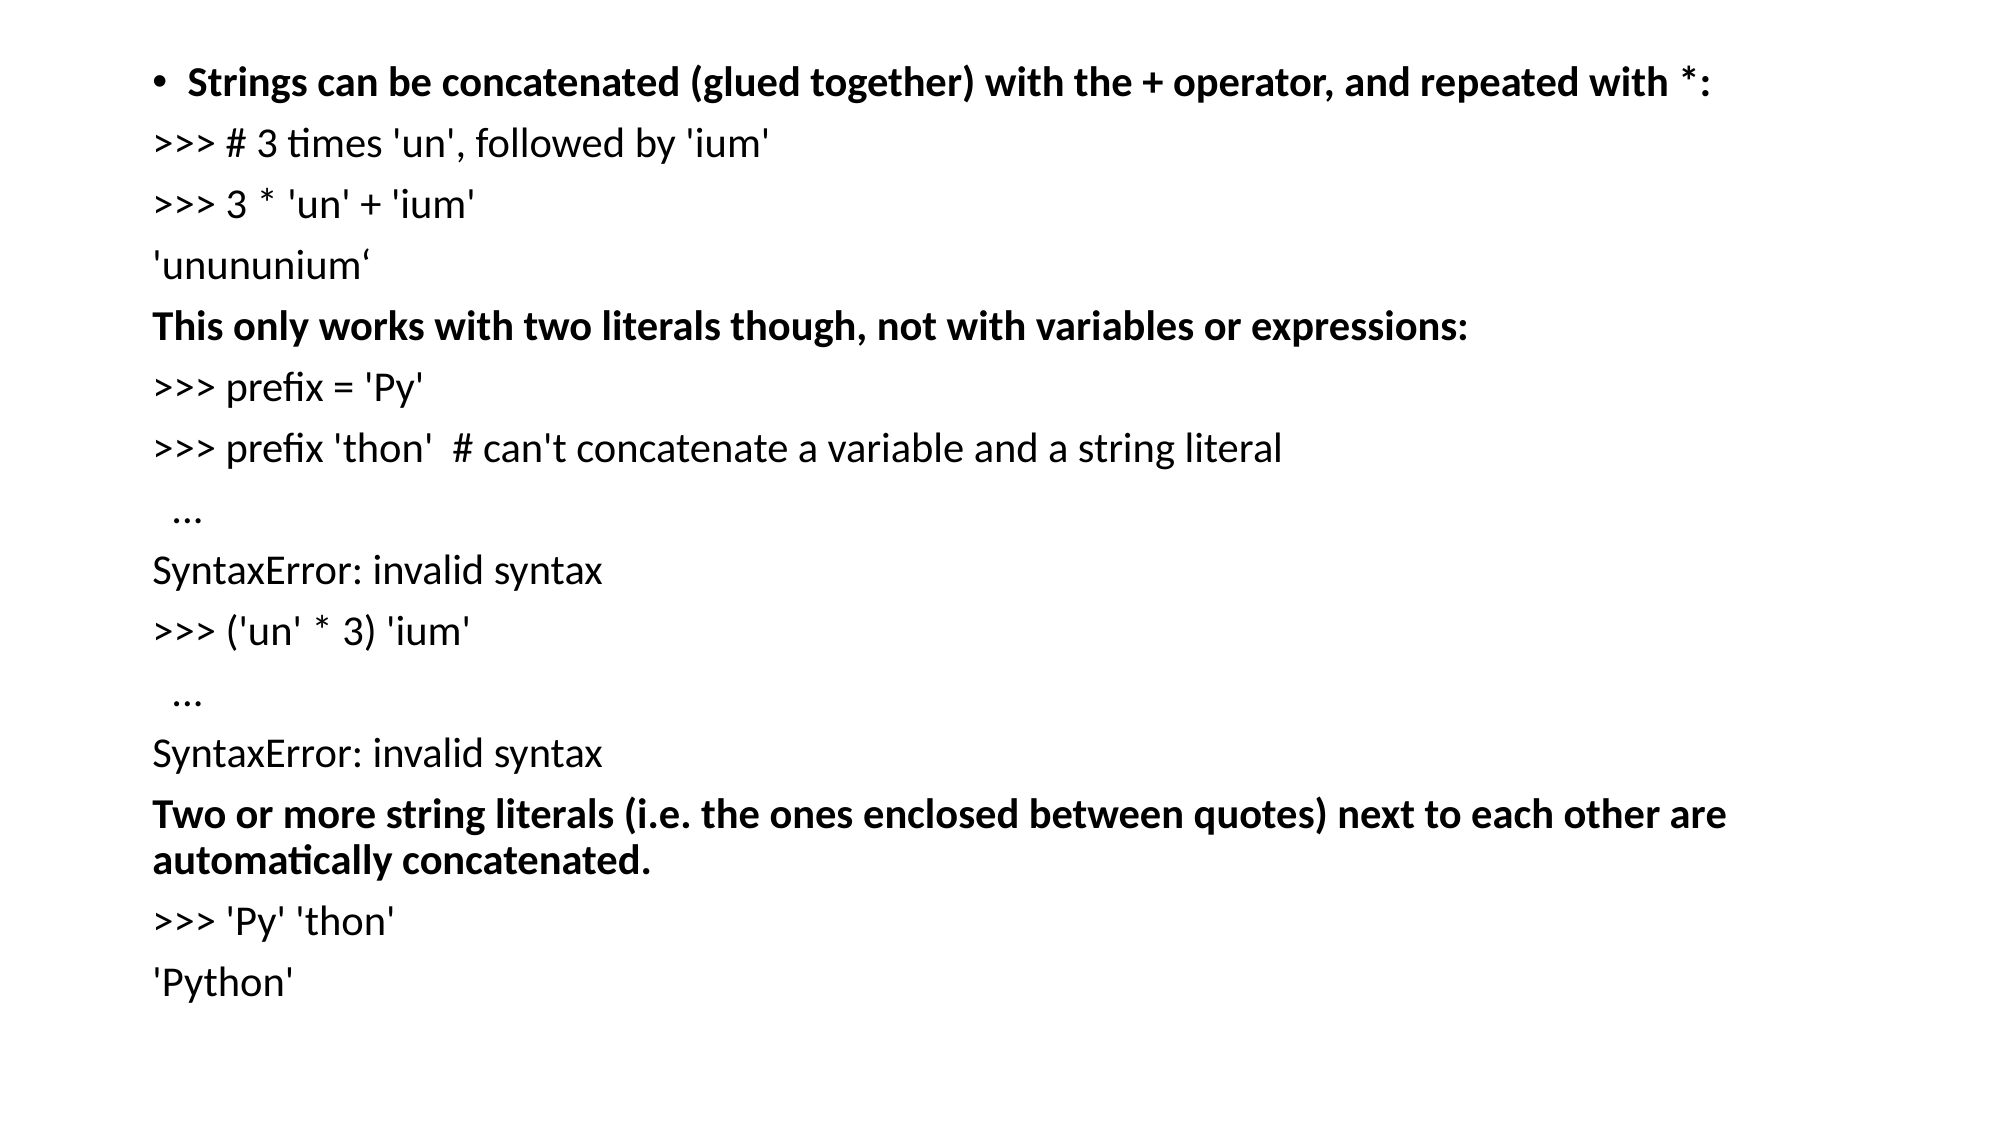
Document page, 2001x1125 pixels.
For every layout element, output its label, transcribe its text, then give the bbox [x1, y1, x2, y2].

list Strings can be concatenated (glued together) with the + operator, and repeated with *: >>> # 3 times 'un', followed by 'ium' >>> 3 * 'un' + 'ium' 'unununium‘ This only works with two literals though, not with variables or expressions: >>> prefix = 'Py' >>> prefix 'thon' # can't concatenate a variable and a string literal ... SyntaxError: invalid syntax >>> ('un' * 3) 'ium' ... SyntaxError: invalid syntax Two or more string literals (i.e. the ones enclosed between quotes) next to each other are automatically concatenated. >>> 'Py' 'thon' 'Python' [137, 52, 1863, 1014]
